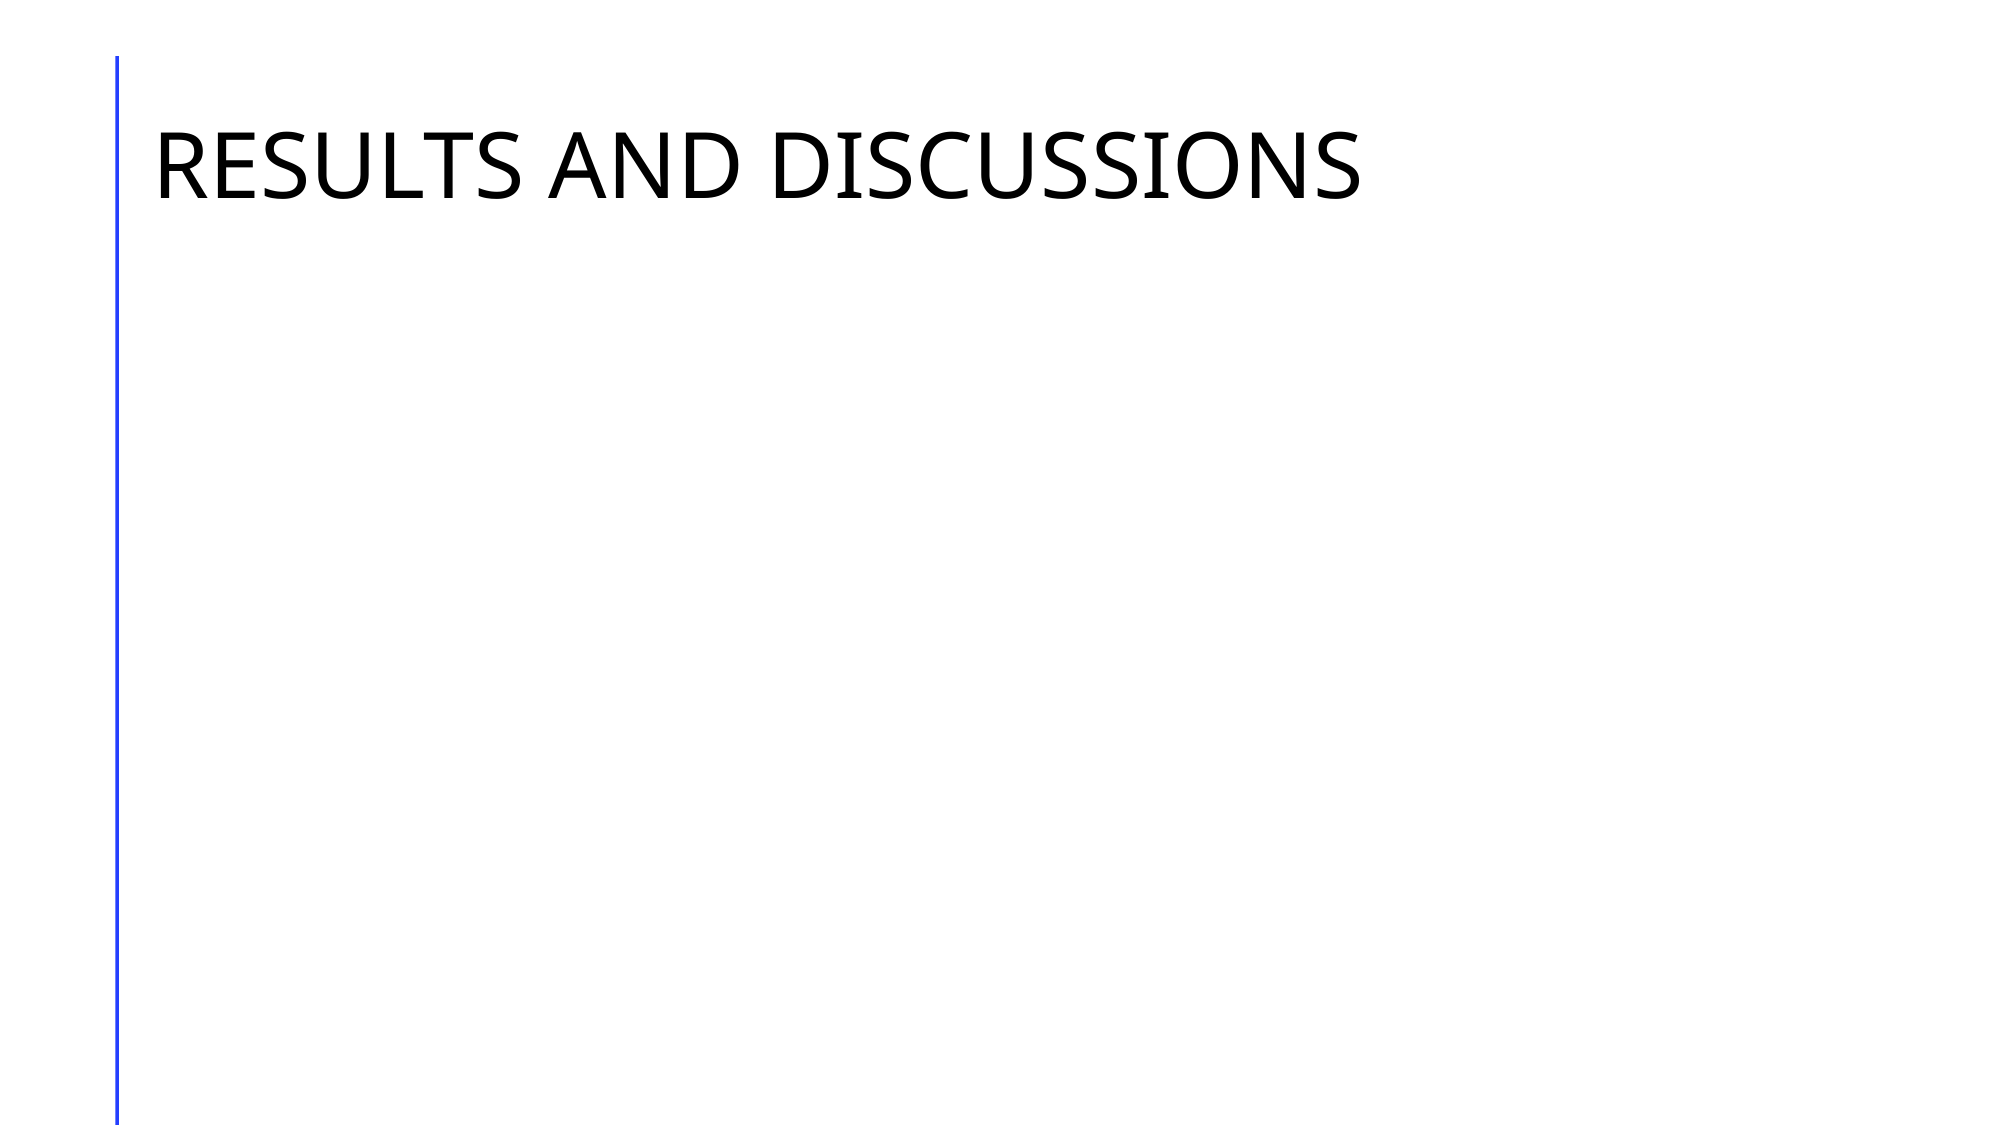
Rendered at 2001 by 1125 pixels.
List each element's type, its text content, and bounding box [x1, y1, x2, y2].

title RESULTS AND DISCUSSIONS [137, 59, 1863, 278]
